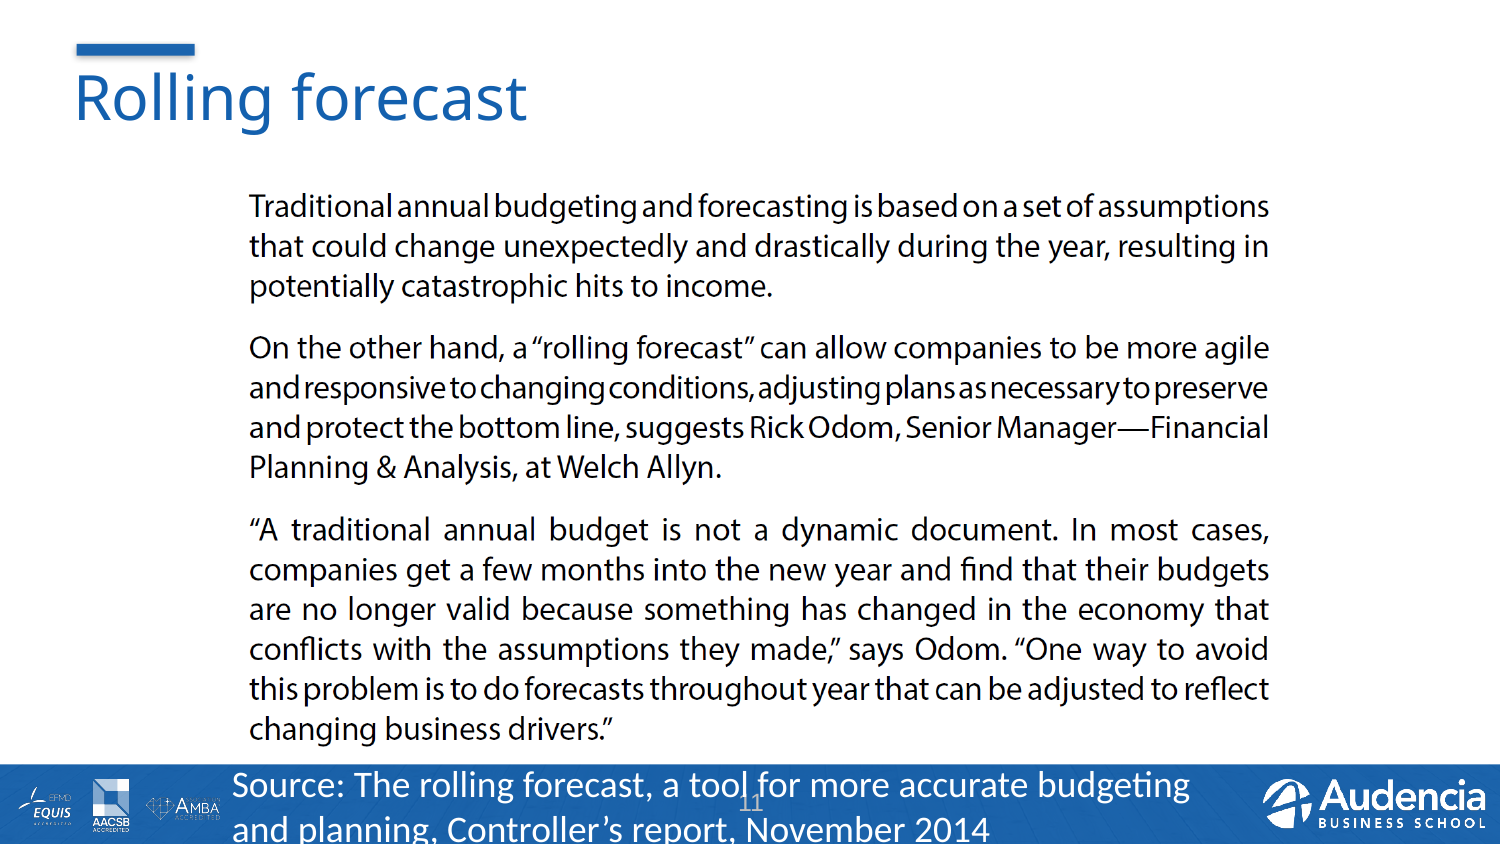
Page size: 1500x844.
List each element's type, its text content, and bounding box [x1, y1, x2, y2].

picture [18, 779, 217, 832]
title Rolling forecast [58, 50, 1447, 129]
text_box Source: The rolling forecast, a tool for more accurate budgeting and planning, Controller’s report, November 2014 [217, 752, 1235, 844]
picture [1263, 779, 1488, 831]
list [241, 179, 1283, 757]
